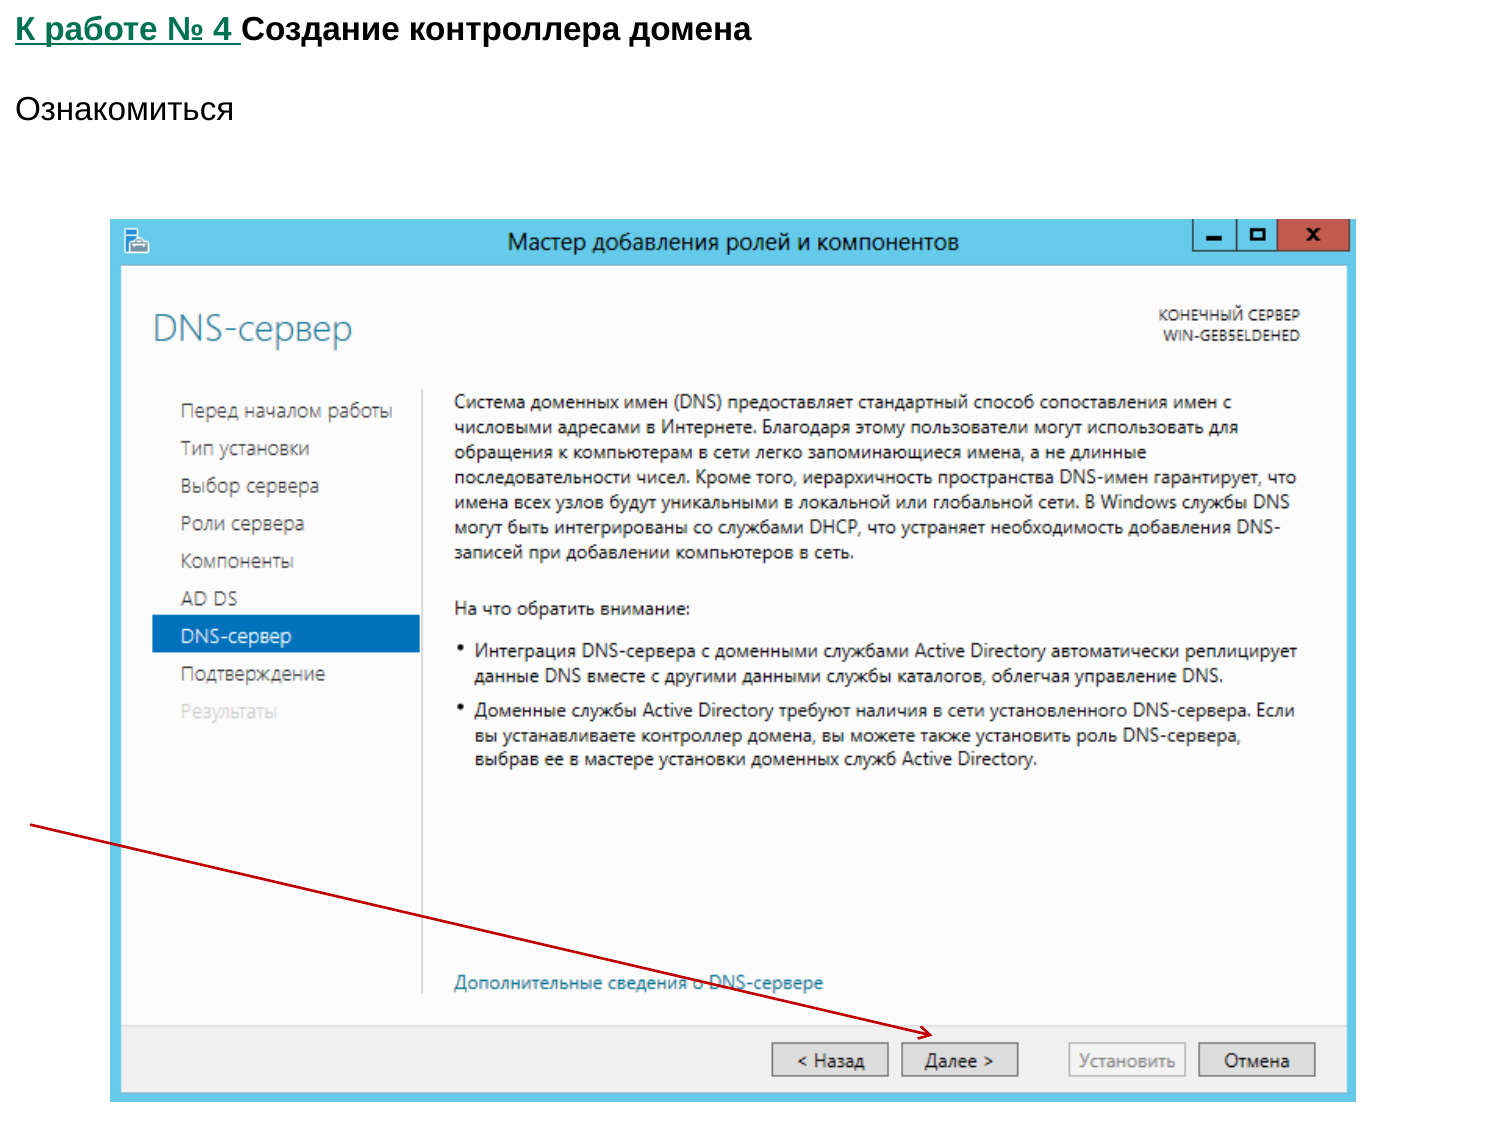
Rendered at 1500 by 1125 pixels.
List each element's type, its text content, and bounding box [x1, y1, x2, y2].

picture [110, 219, 1357, 1102]
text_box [29, 824, 933, 1036]
list К работе № 4 Создание контроллера домена Ознакомиться [0, 0, 1500, 106]
